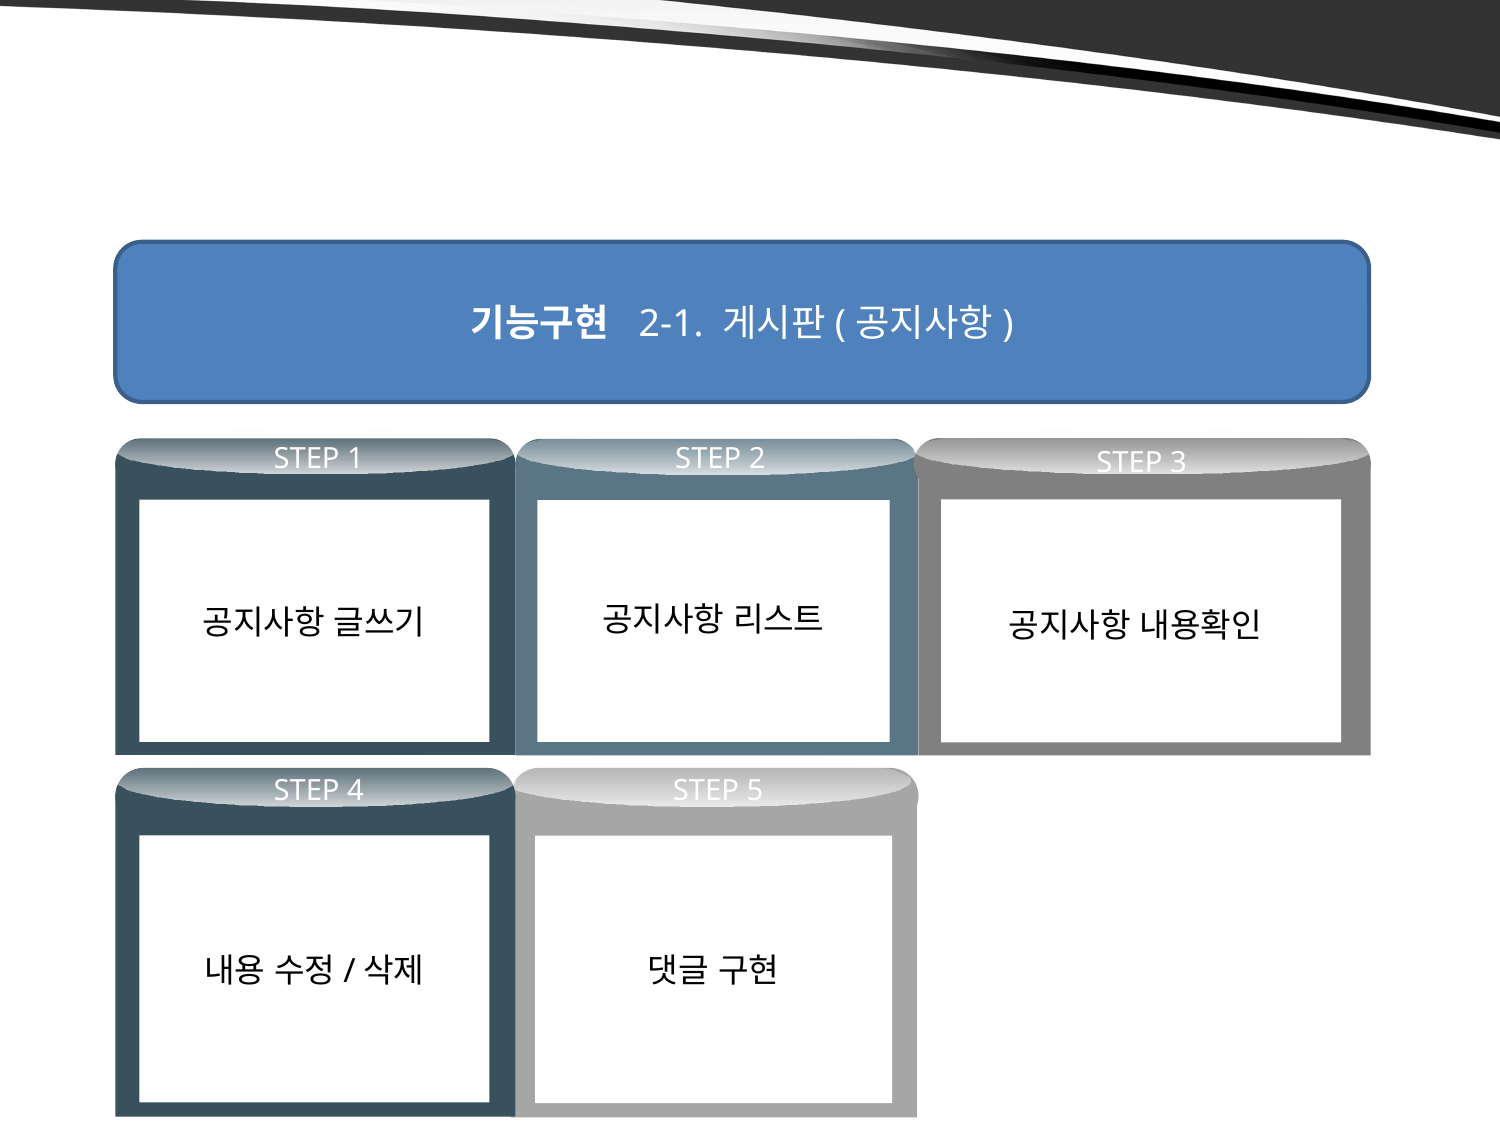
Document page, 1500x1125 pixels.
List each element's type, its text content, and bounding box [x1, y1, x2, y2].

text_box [912, 426, 1372, 756]
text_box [515, 426, 910, 753]
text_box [516, 754, 919, 1118]
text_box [115, 426, 514, 753]
picture [0, 0, 1500, 143]
text_box 기능구현 2-1. 게시판(공지사항) [113, 239, 1372, 405]
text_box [115, 754, 516, 1117]
